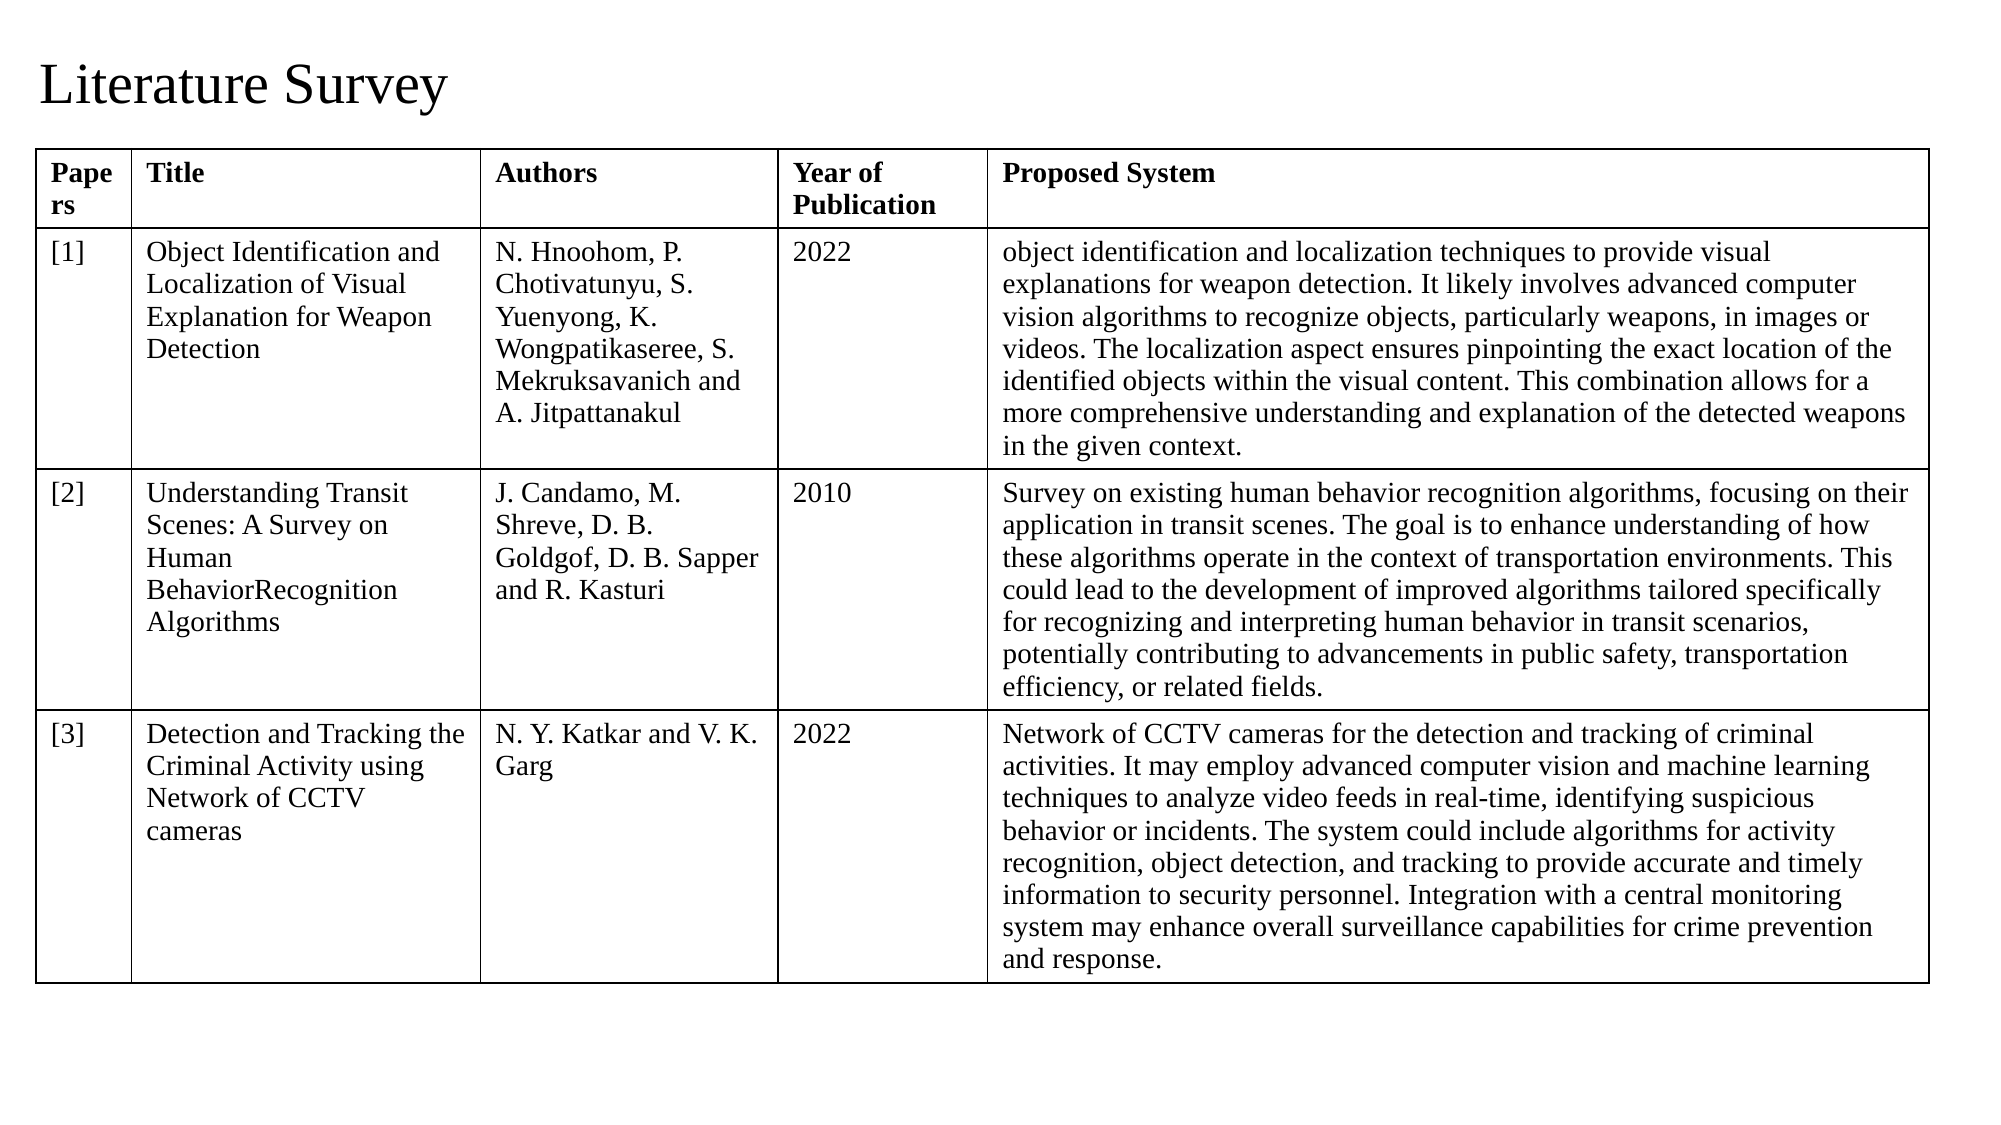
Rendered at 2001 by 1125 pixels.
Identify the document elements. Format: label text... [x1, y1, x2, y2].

table_header Authors [481, 150, 777, 227]
table_cell [3] [37, 711, 131, 982]
table_cell [1] [37, 229, 131, 468]
table_cell Survey on existing human behavior recognition algorithms, focusing on their application in transit scenes. The goal is to enhance understanding of how these algorithms operate in the context of transportation environments. This could lead to the development of improved algorithms tailored specifically for recognizing and interpreting human behavior in transit scenarios, potentially contributing to advancements in public safety, transportation efficiency, or related fields. [988, 470, 1928, 709]
table_cell Understanding Transit Scenes: A Survey on Human BehaviorRecognition Algorithms [132, 470, 480, 709]
table_header Year of Publication [779, 150, 987, 227]
table_cell 2010 [779, 470, 987, 709]
table_cell Object Identification and Localization of Visual Explanation for Weapon Detection [132, 229, 480, 468]
table_cell Detection and Tracking the Criminal Activity using Network of CCTV cameras [132, 711, 480, 982]
table_cell object identification and localization techniques to provide visual explanations for weapon detection. It likely involves advanced computer vision algorithms to recognize objects, particularly weapons, in images or videos. The localization aspect ensures pinpointing the exact location of the identified objects within the visual content. This combination allows for a more comprehensive understanding and explanation of the detected weapons in the given context. [988, 229, 1928, 468]
table_cell Network of CCTV cameras for the detection and tracking of criminal activities. It may employ advanced computer vision and machine learning techniques to analyze video feeds in real-time, identifying suspicious behavior or incidents. The system could include algorithms for activity recognition, object detection, and tracking to provide accurate and timely information to security personnel. Integration with a central monitoring system may enhance overall surveillance capabilities for crime prevention and response. [988, 711, 1928, 982]
table_header Title [132, 150, 480, 227]
table_cell 2022 [779, 229, 987, 468]
text_box Literature Survey [24, 38, 465, 124]
table_cell N. Y. Katkar and V. K. Garg [481, 711, 777, 982]
table_header Papers [37, 150, 131, 227]
table_cell 2022 [779, 711, 987, 982]
table_cell [2] [37, 470, 131, 709]
table_cell N. Hnoohom, P. Chotivatunyu, S. Yuenyong, K. Wongpatikaseree, S. Mekruksavanich and A. Jitpattanakul [481, 229, 777, 468]
table_header Proposed System [988, 150, 1928, 227]
table_cell J. Candamo, M. Shreve, D. B. Goldgof, D. B. Sapper and R. Kasturi [481, 470, 777, 709]
